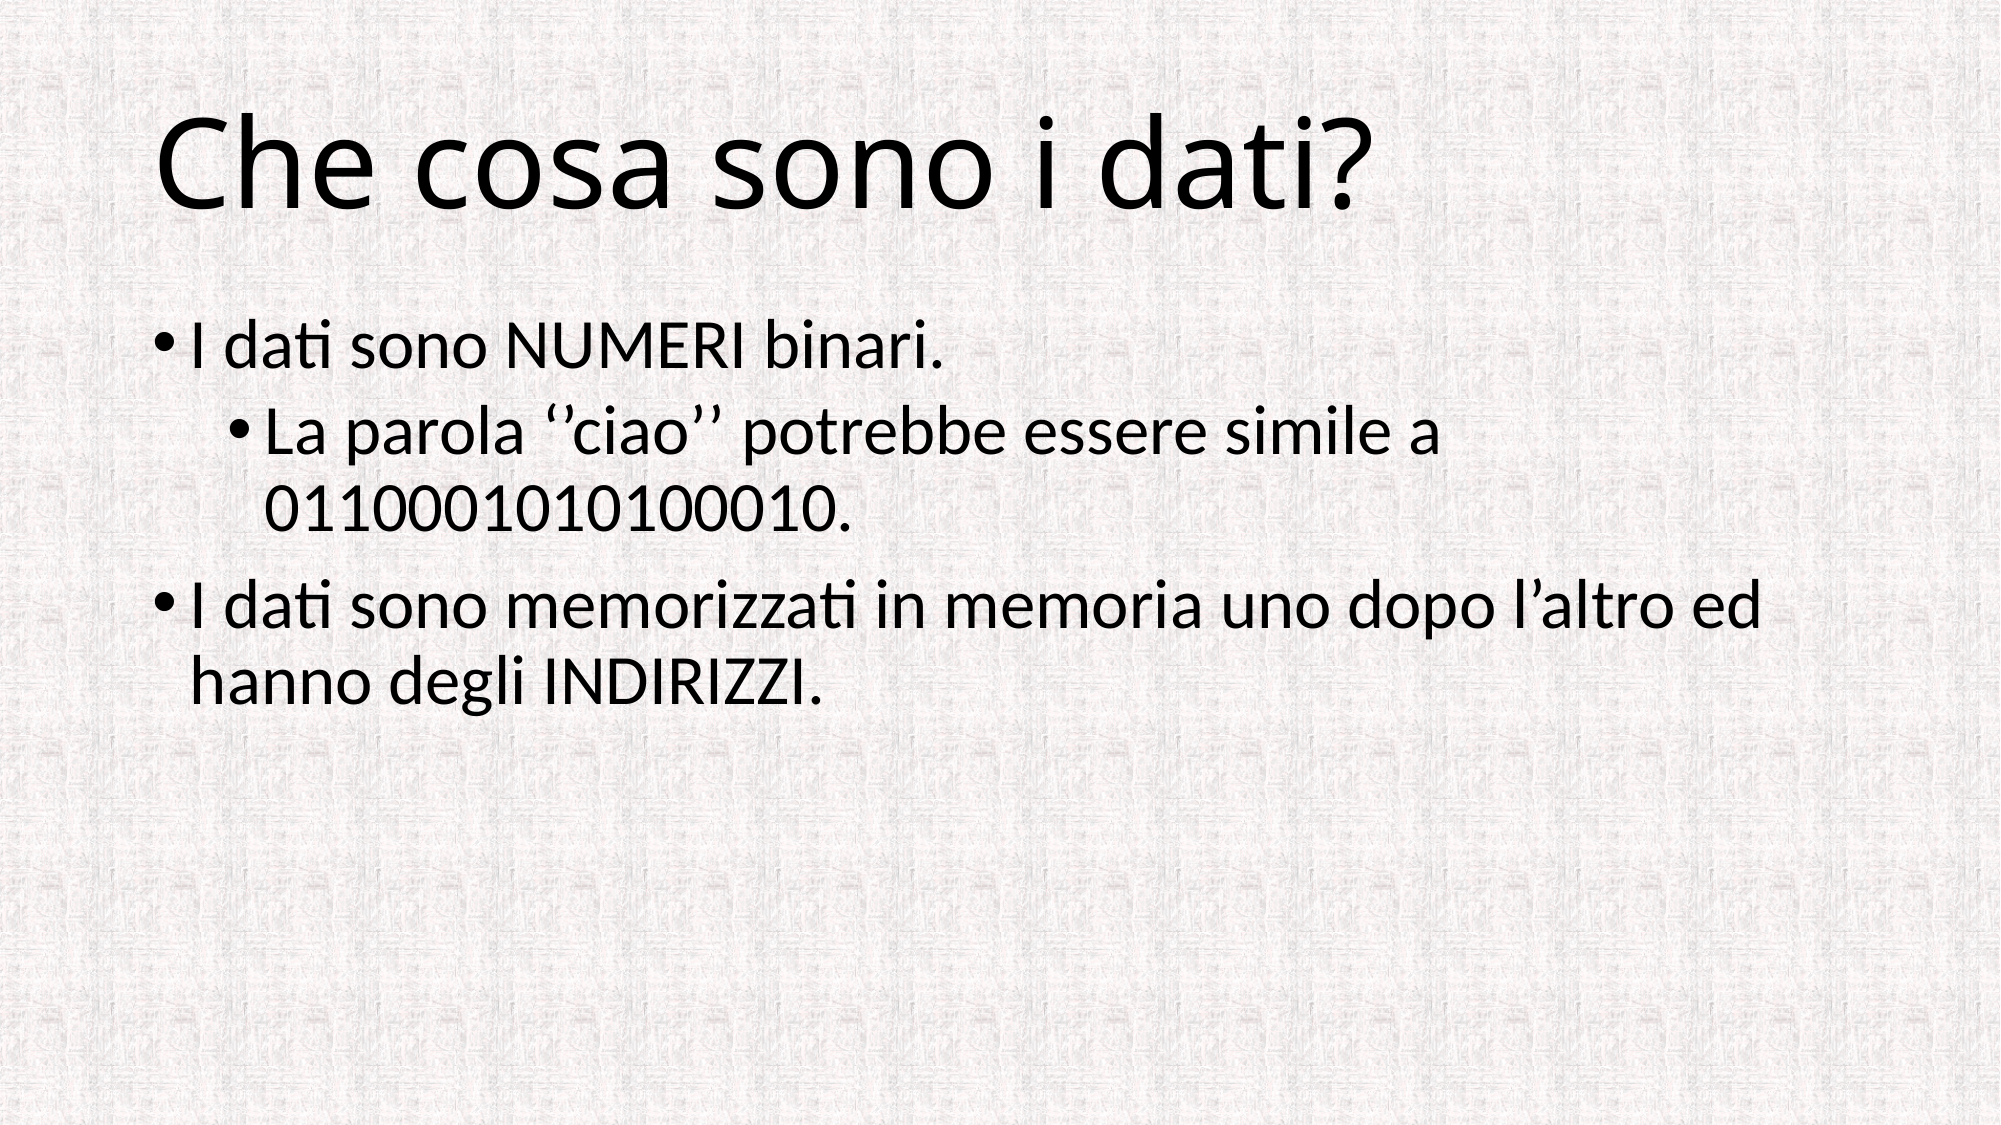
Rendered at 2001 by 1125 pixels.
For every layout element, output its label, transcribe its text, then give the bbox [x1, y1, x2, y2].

picture [0, 0, 2001, 1125]
list I dati sono NUMERI binari. La parola ‘’ciao’’ potrebbe essere simile a 0110001010100010. I dati sono memorizzati in memoria uno dopo l’altro ed hanno degli INDIRIZZI. [137, 299, 1863, 1014]
title Che cosa sono i dati? [137, 59, 1863, 278]
